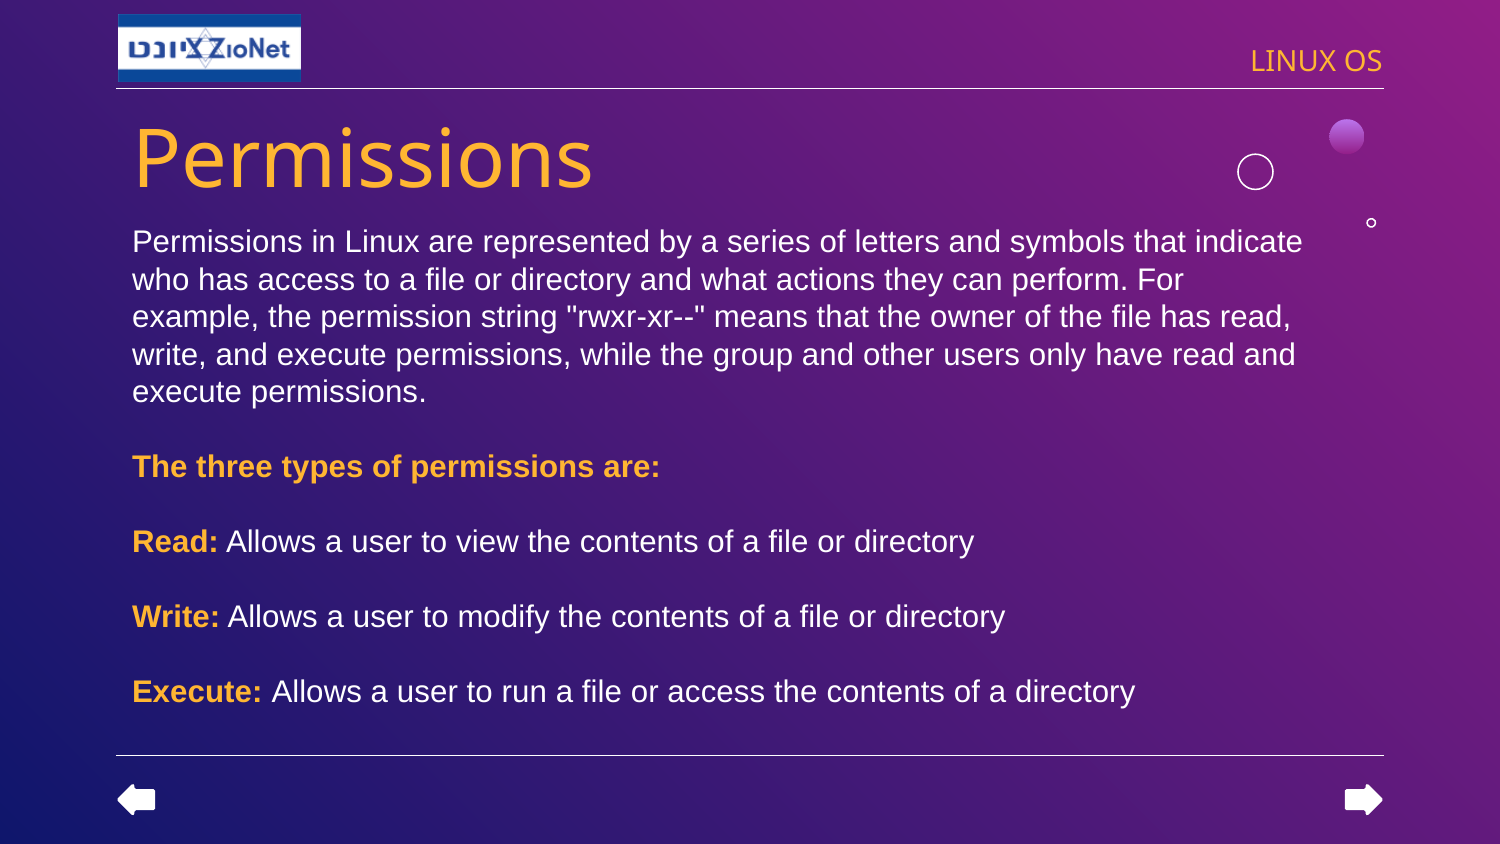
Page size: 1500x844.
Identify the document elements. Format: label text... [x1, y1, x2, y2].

subtitle Permissions in Linux are represented by a series of letters and symbols that indicate who has access to a file or directory and what actions they can perform. For example, the permission string "rwxr-xr--" means that the owner of the file has read, write, and execute permissions, while the group and other users only have read and execute permissions. The three types of permissions are: Read: Allows a user to view the contents of a file or directory Write: Allows a user to modify the contents of a file or directory Execute: Allows a user to run a file or access the contents of a directory [117, 206, 1330, 754]
text_box LINUX OS [1158, 34, 1383, 85]
text_box [1344, 784, 1383, 816]
title Permissions [117, 90, 1383, 191]
picture [118, 14, 301, 83]
text_box [117, 784, 156, 816]
text_box [1329, 119, 1365, 155]
